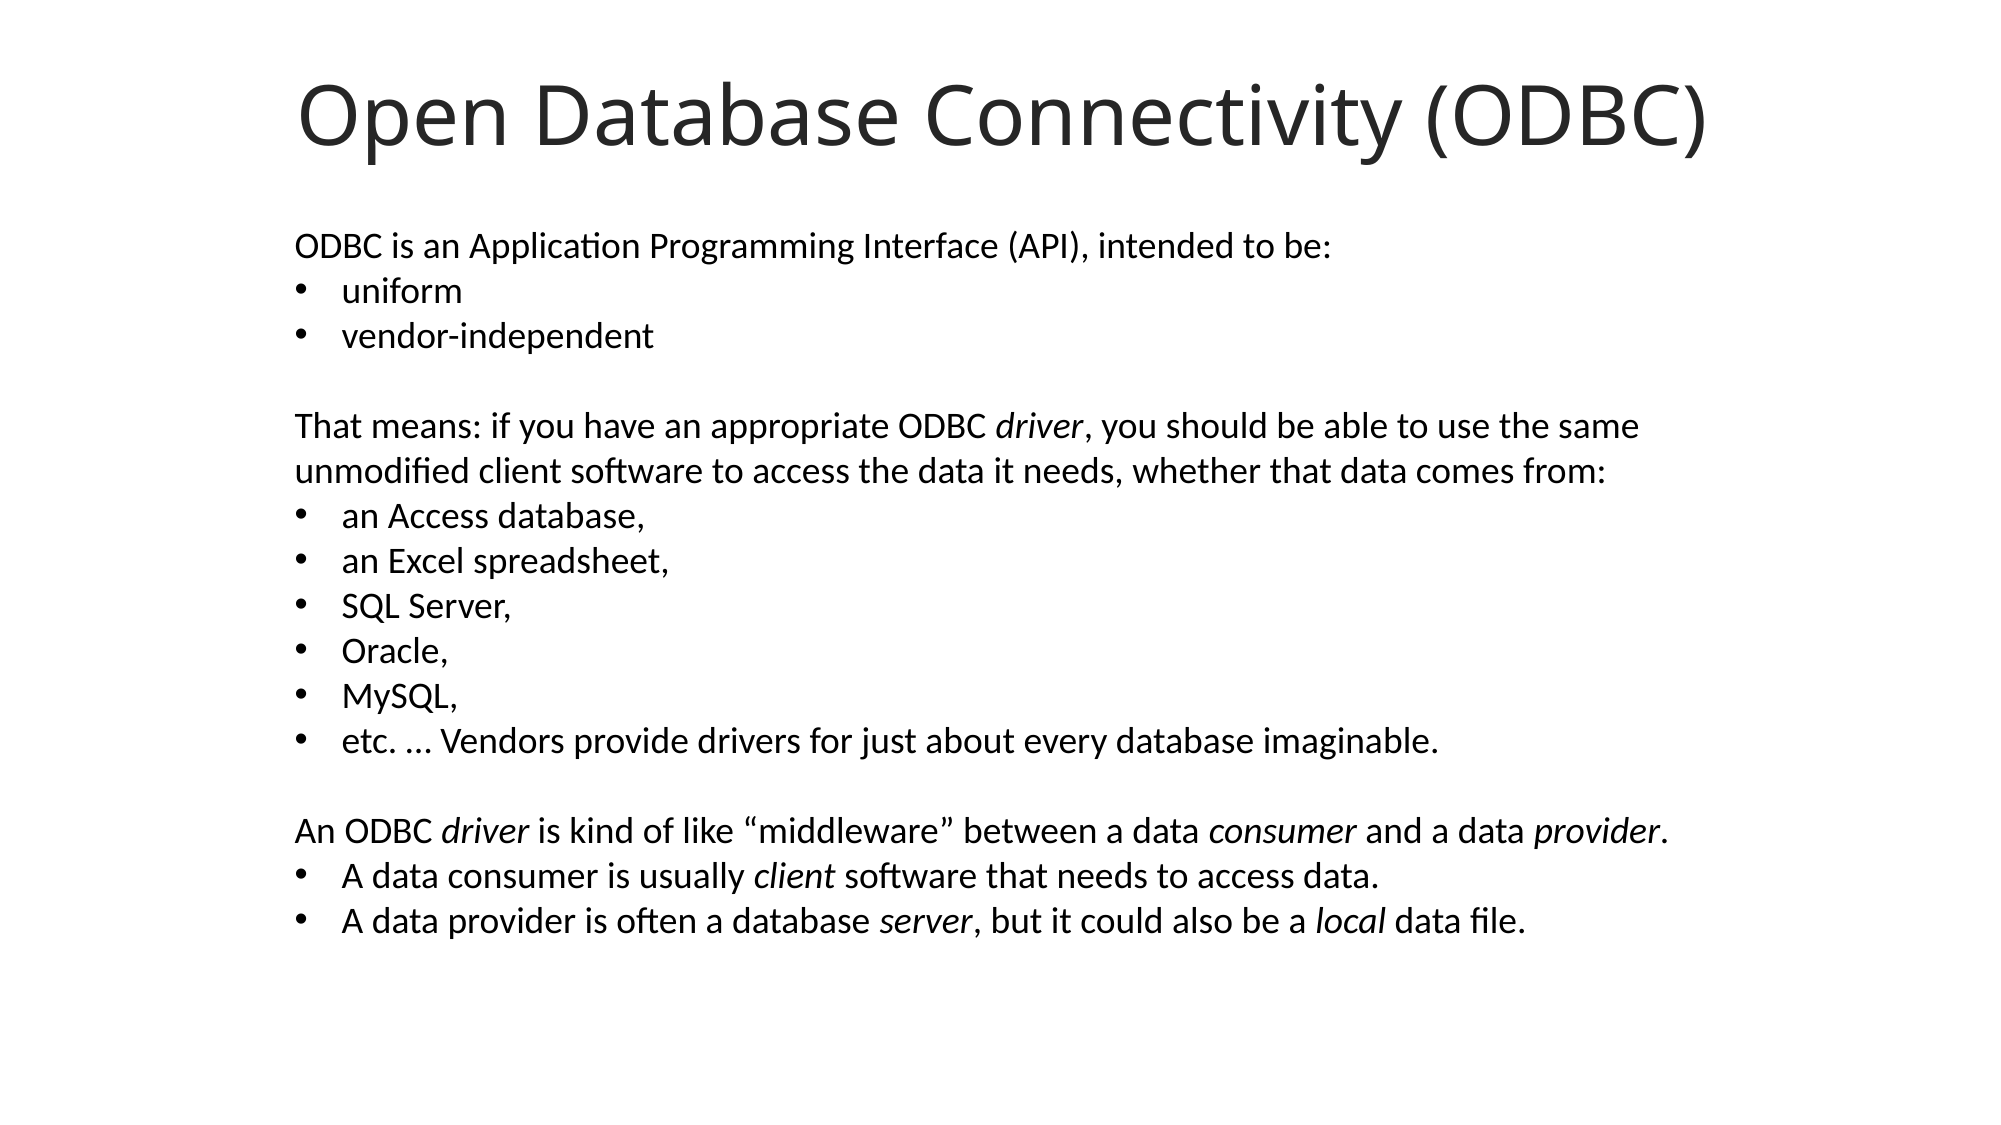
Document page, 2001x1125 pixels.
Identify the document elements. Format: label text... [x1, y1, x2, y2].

text_box ODBC is an Application Programming Interface (API), intended to be: uniform vendor-independent That means: if you have an appropriate ODBC driver, you should be able to use the same unmodified client software to access the data it needs, whether that data comes from: an Access database, an Excel spreadsheet, SQL Server, Oracle, MySQL, etc. … Vendors provide drivers for just about every database imaginable. An ODBC driver is kind of like “middleware” between a data consumer and a data provider. A data consumer is usually client software that needs to access data. A data provider is often a database server, but it could also be a local data file. [279, 214, 1720, 949]
list Open Database Connectivity (ODBC) [53, 55, 1952, 175]
